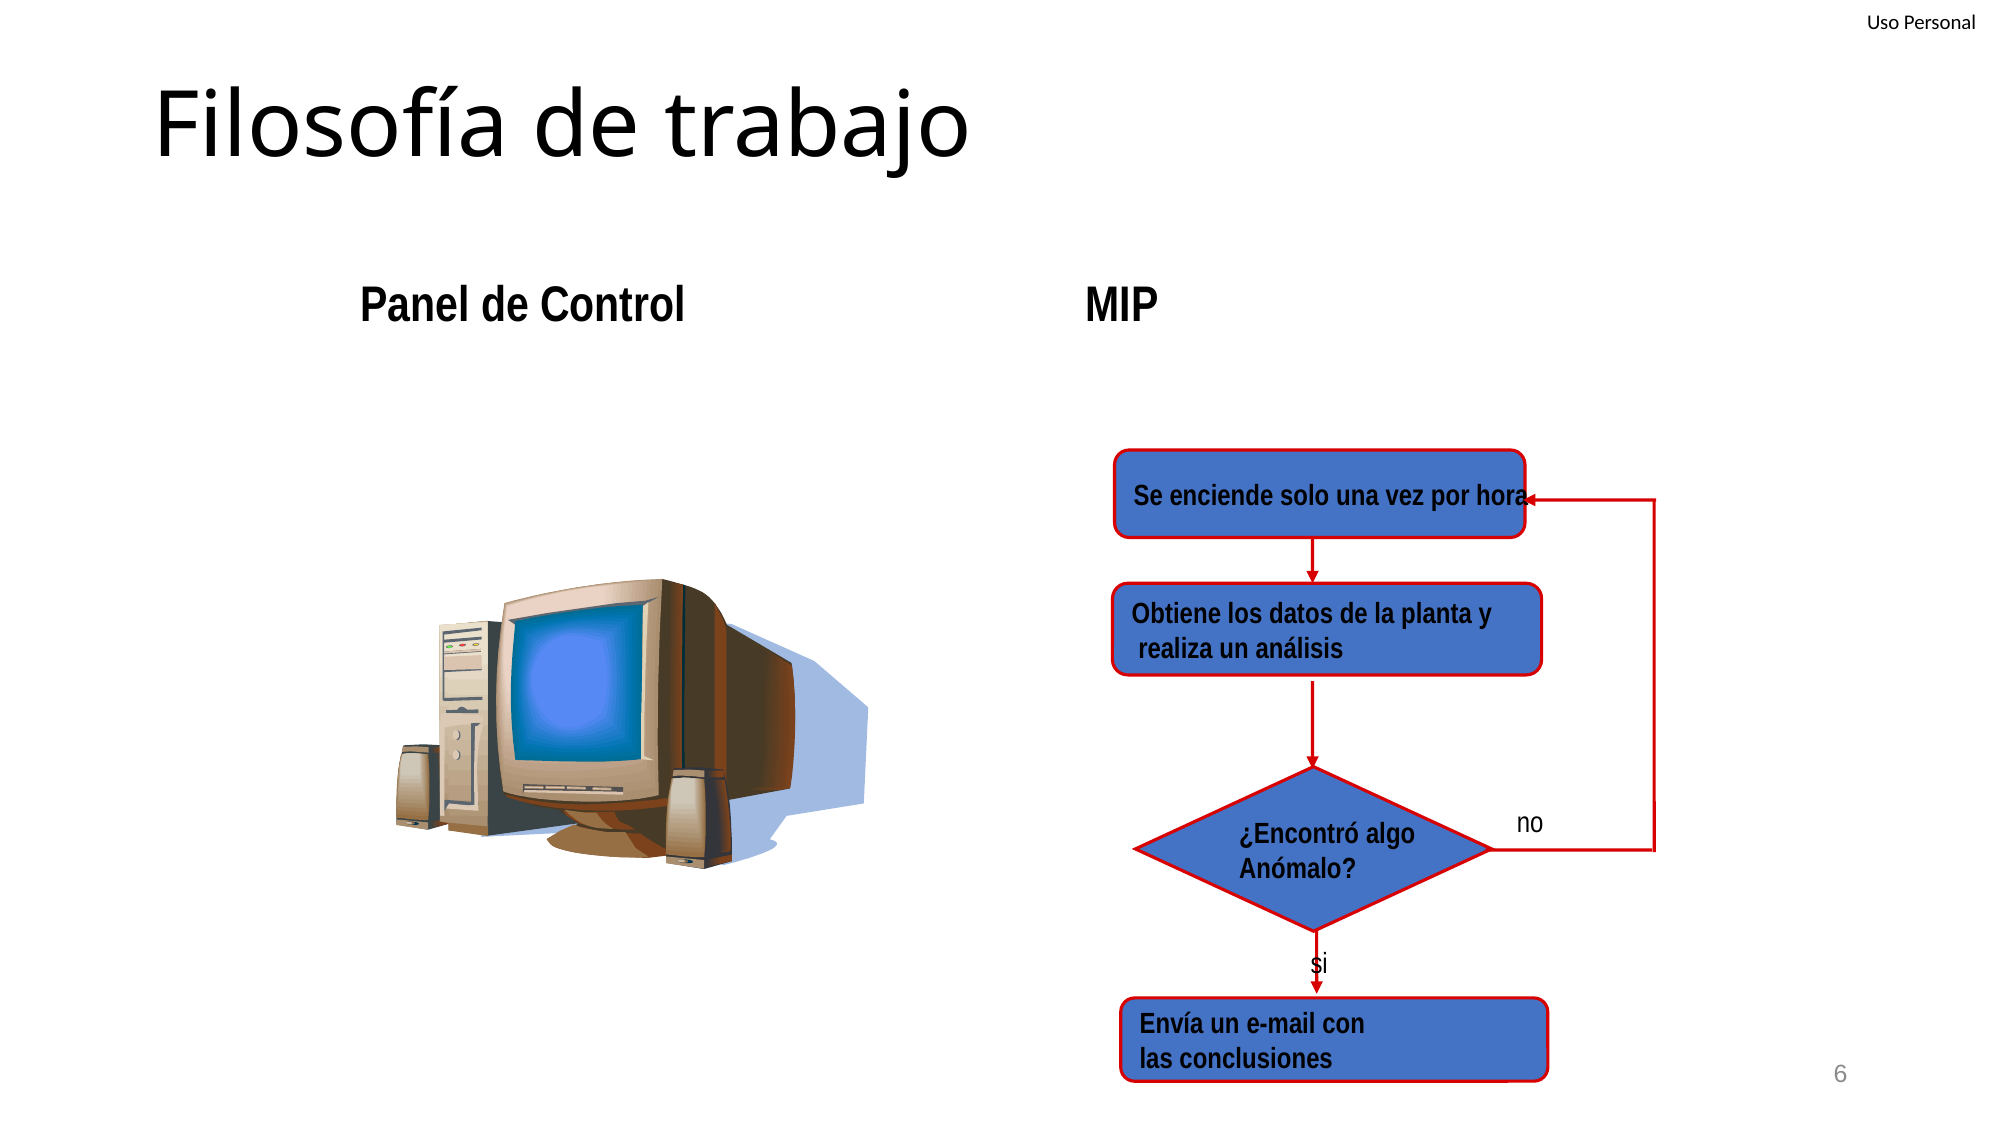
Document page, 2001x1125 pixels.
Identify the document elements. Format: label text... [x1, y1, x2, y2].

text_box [1112, 449, 1657, 1082]
title Filosofía de trabajo [137, 18, 1863, 236]
picture [396, 578, 869, 869]
text_box Panel de Control [345, 264, 892, 340]
slide_number 6 [1412, 1042, 1863, 1103]
text_box MIP [1070, 264, 1617, 340]
